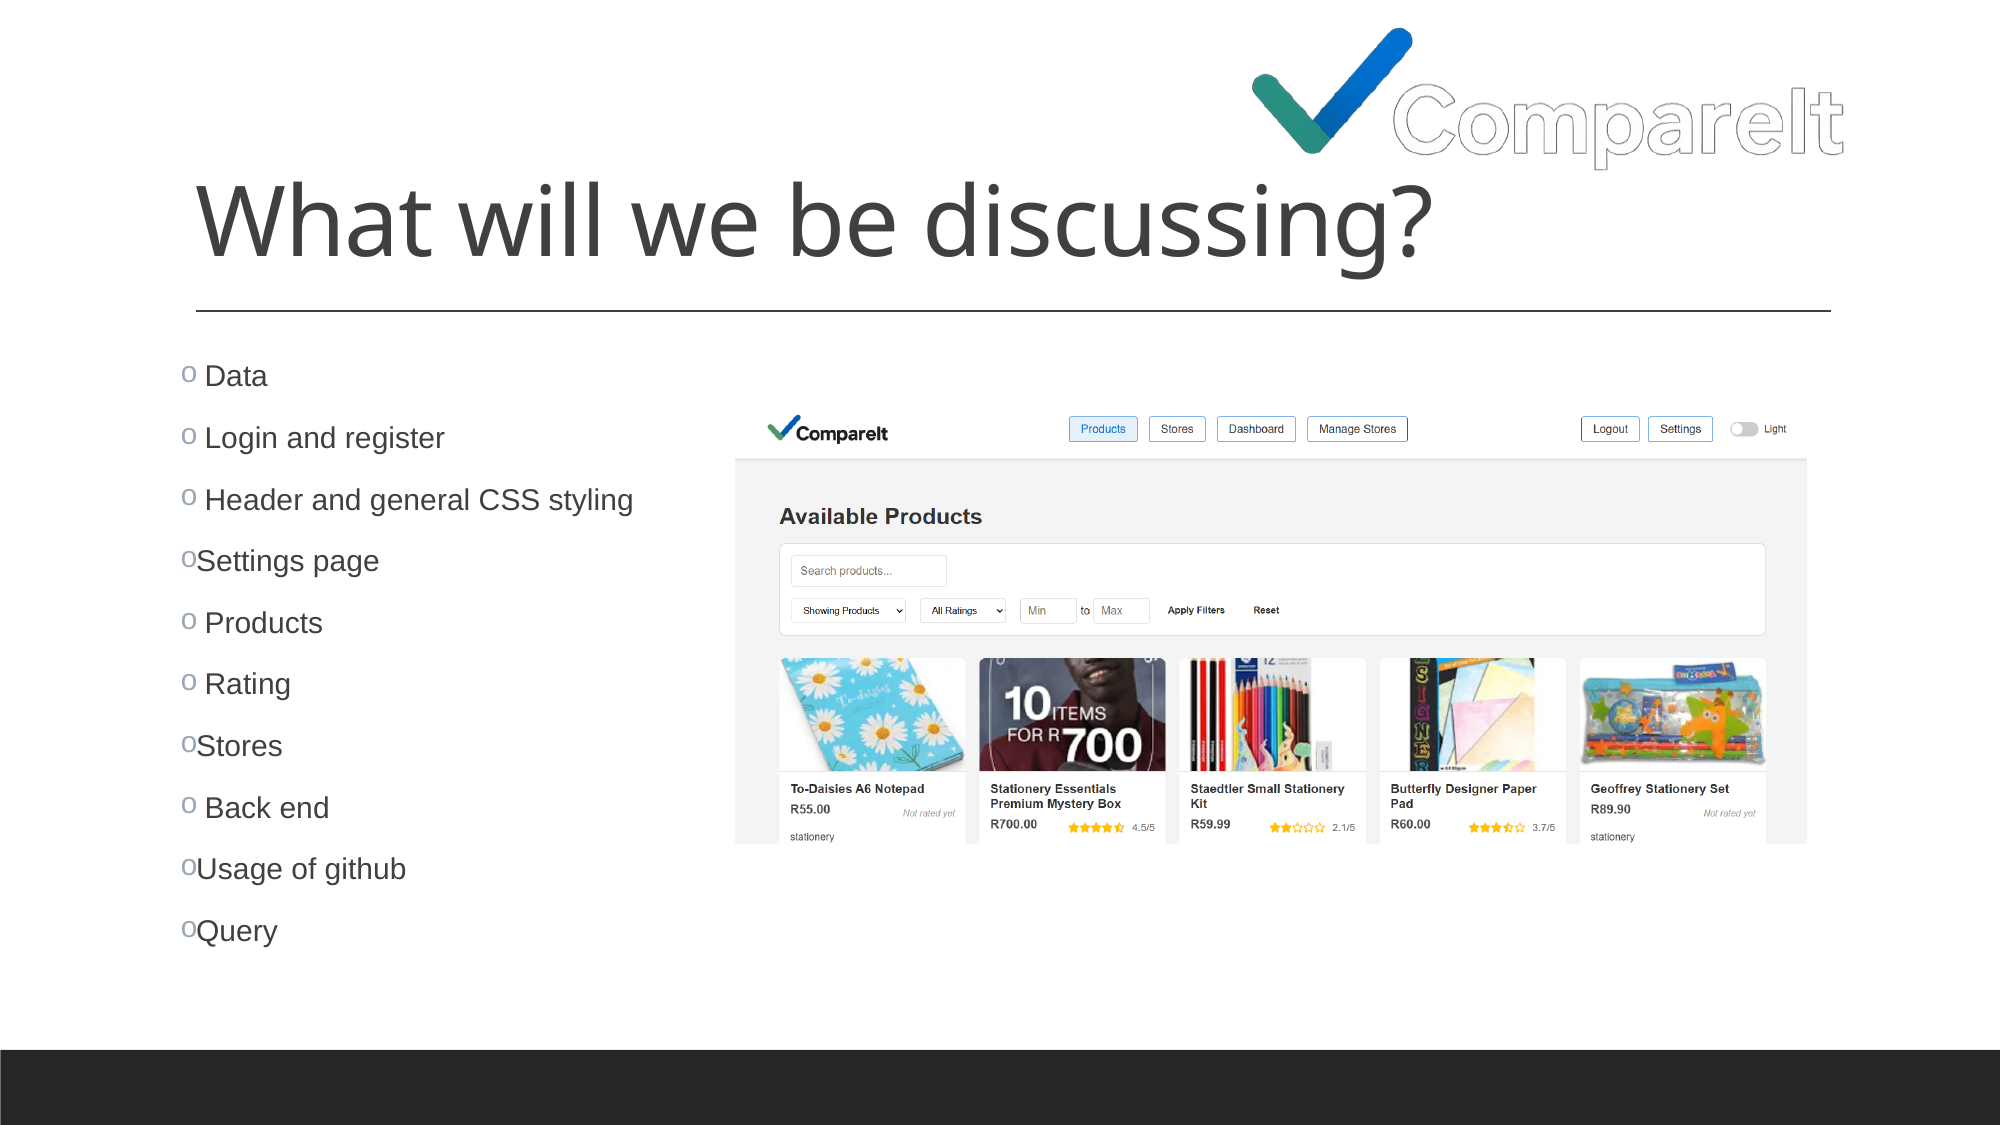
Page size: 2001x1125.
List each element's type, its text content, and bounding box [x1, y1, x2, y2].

picture [734, 401, 1808, 844]
picture [1209, 16, 1882, 183]
title What will we be discussing? [180, 47, 1830, 285]
list Data Login and register Header and general CSS styling Settings page Products Rating Stores Back end Usage of github Query [180, 345, 1830, 963]
